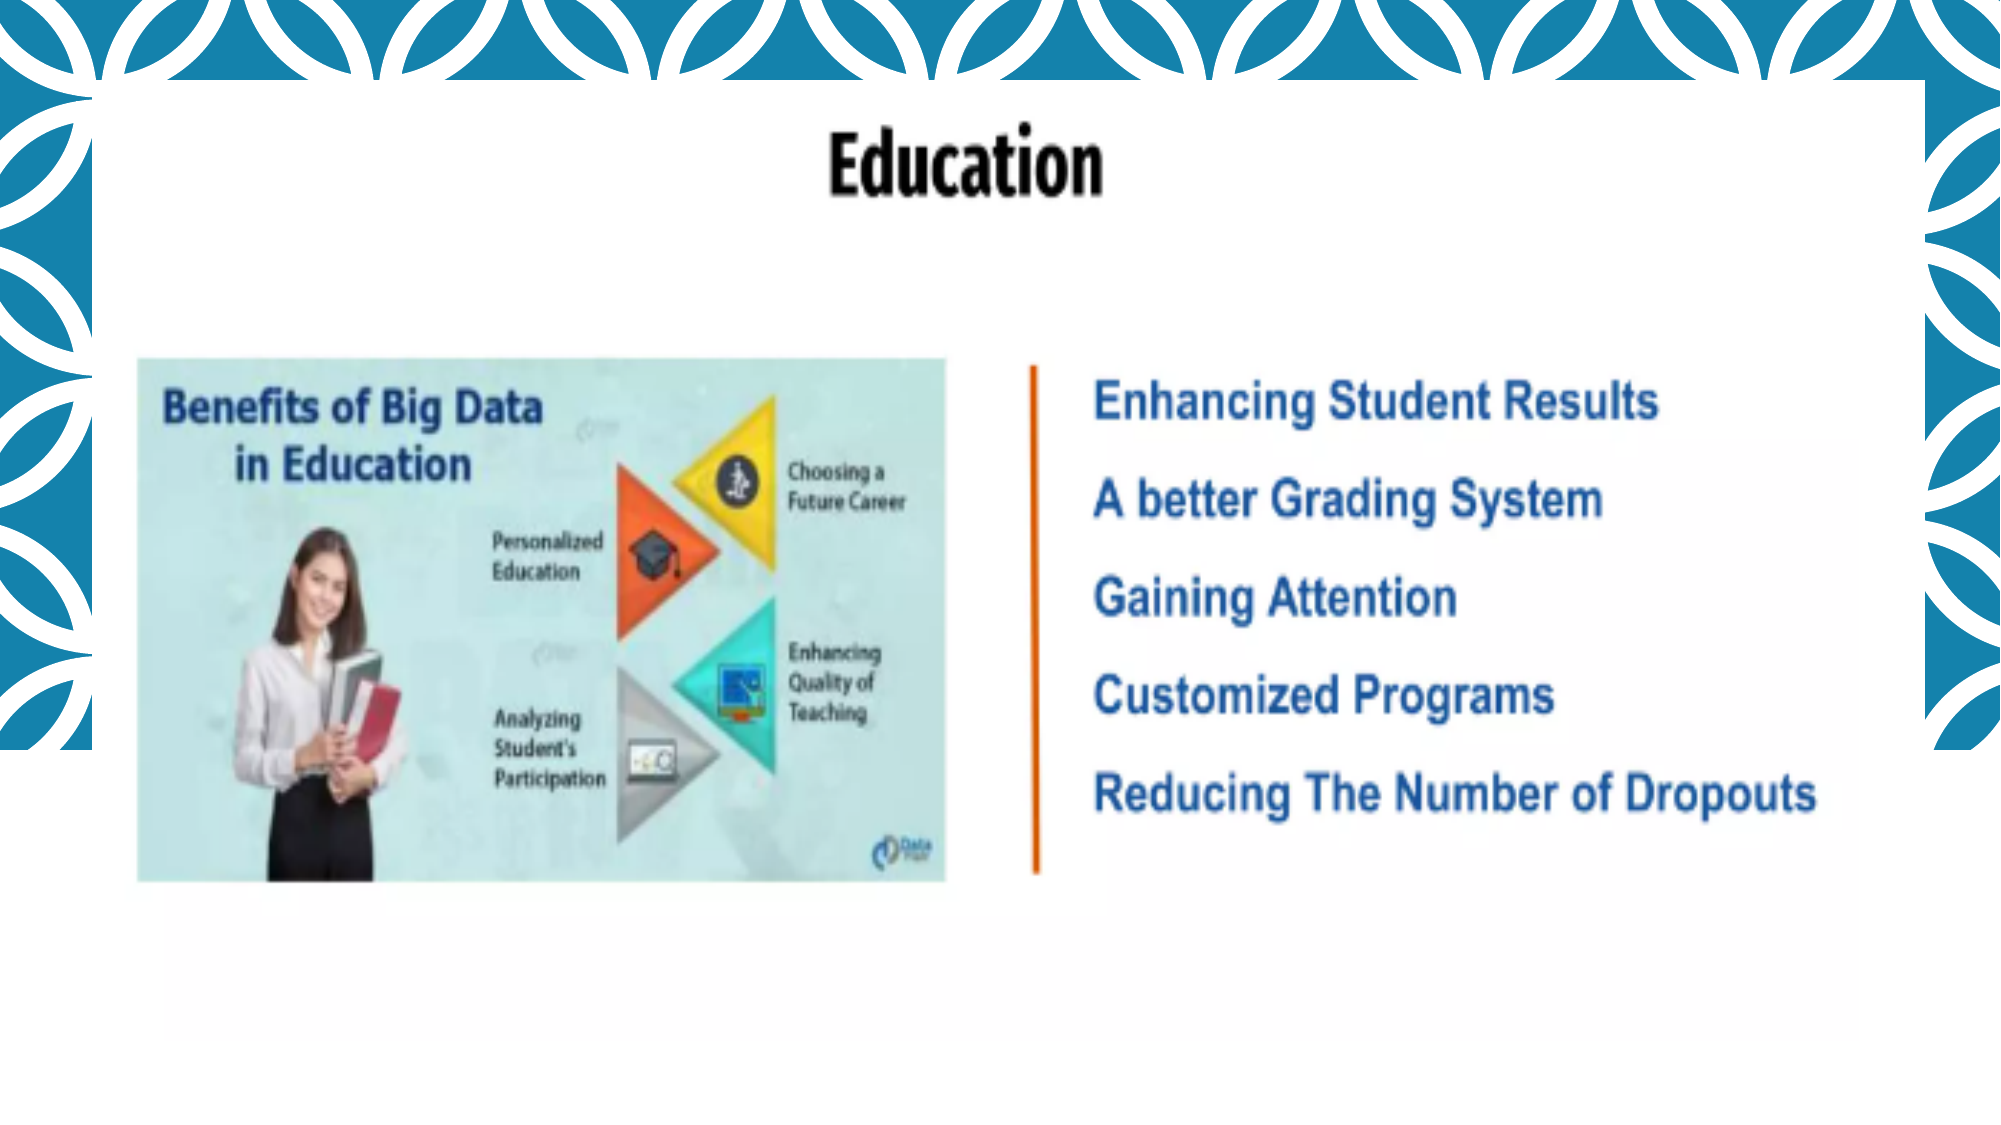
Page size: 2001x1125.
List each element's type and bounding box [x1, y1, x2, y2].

picture [92, 80, 1925, 1041]
